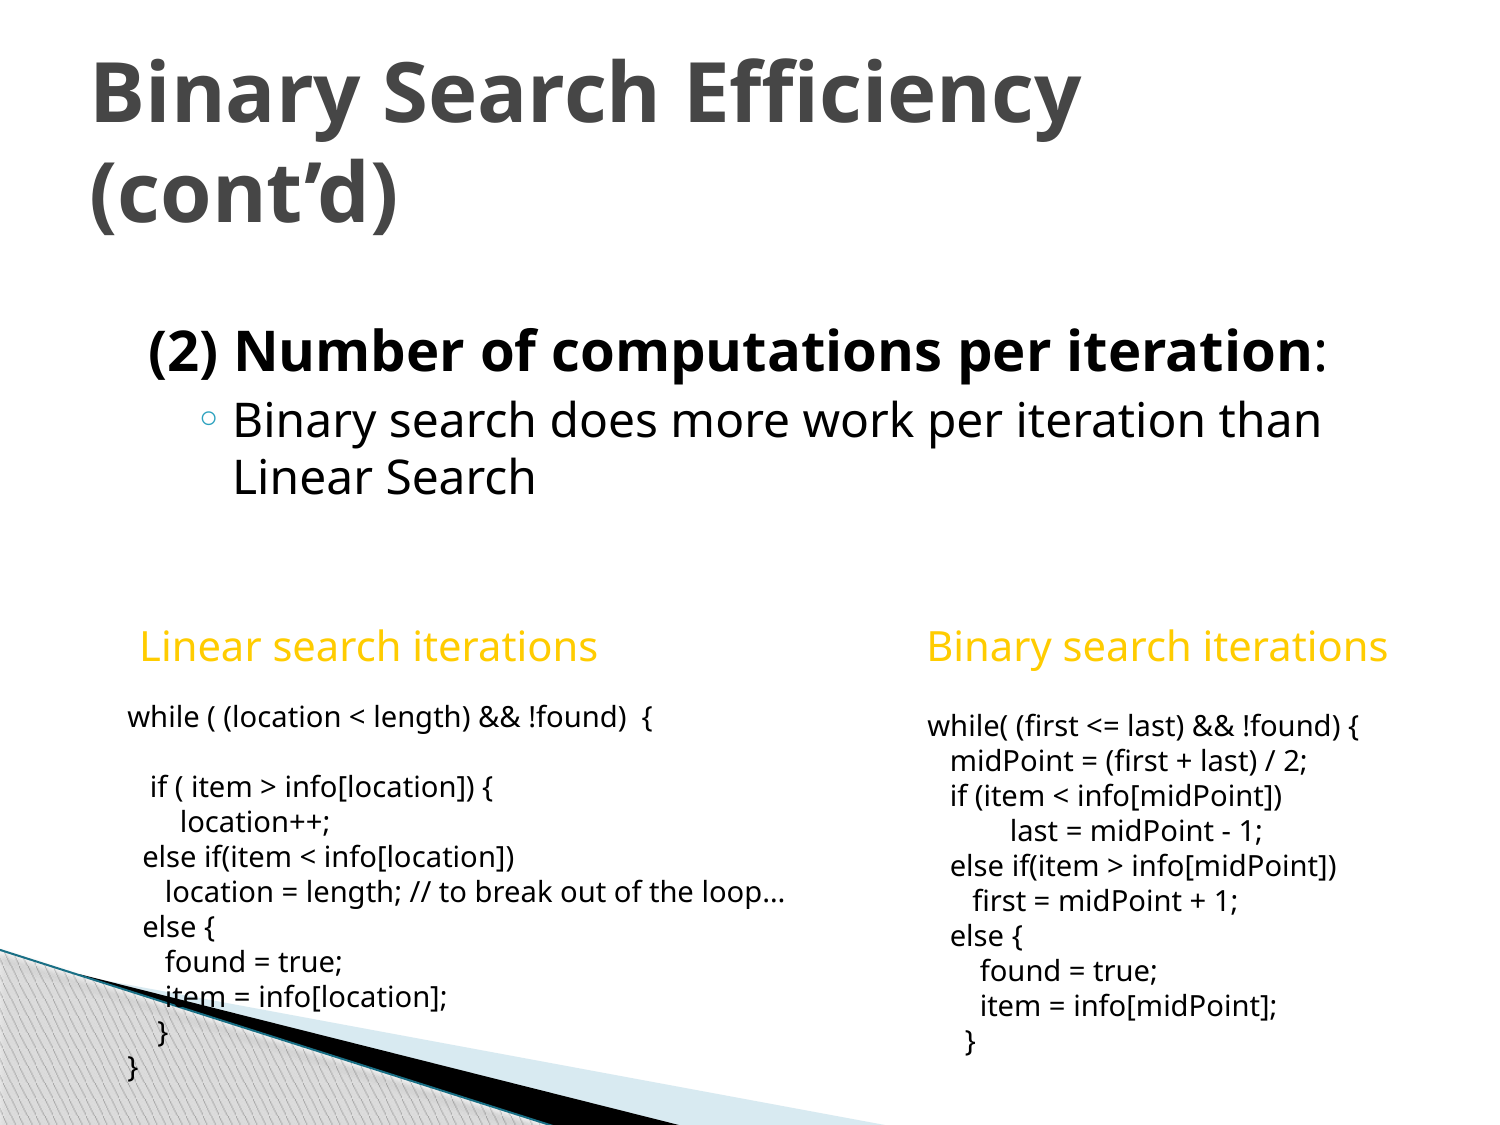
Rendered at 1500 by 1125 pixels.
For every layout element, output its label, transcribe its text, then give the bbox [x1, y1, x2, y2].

title Binary Search Efficiency (cont’d) [75, 45, 1425, 233]
text_box while ( (location < length) && !found) { if ( item > info[location]) { location++; else if(item < info[location]) location = length; // to break out of the loop… else { found = true; item = info[location]; } } [112, 691, 863, 1091]
text_box Linear search iterations [124, 612, 614, 678]
text_box while( (first <= last) && !found) { midPoint = (first + last) / 2; if (item < info[midPoint]) last = midPoint - 1; else if(item > info[midPoint]) first = midPoint + 1; else { found = true; item = info[midPoint]; } [912, 699, 1450, 1065]
text_box Binary search iterations [911, 612, 1404, 678]
list (2) Number of computations per iteration: Binary search does more work per iteration than Linear Search [115, 307, 1391, 983]
